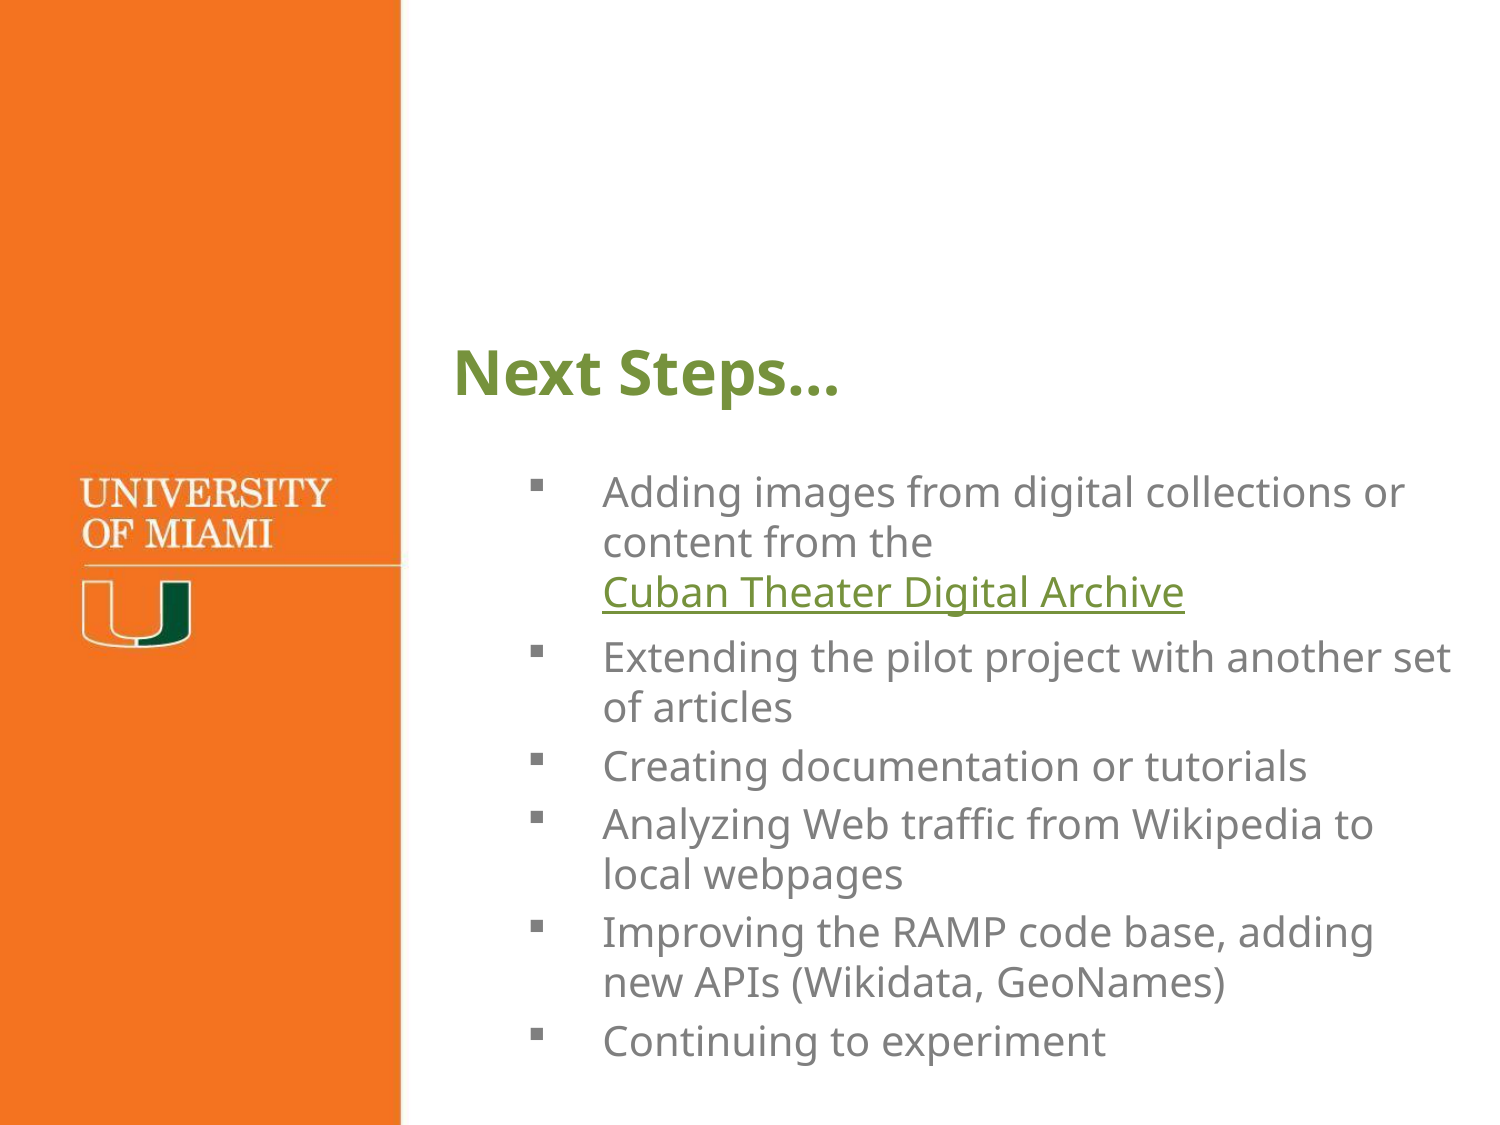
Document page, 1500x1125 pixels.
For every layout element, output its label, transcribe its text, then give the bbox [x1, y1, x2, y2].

picture [0, 0, 1500, 1125]
list Next Steps… Adding images from digital collections or content from the Cuban Theater Digital Archive Extending the pilot project with another set of articles Creating documentation or tutorials Analyzing Web traffic from Wikipedia to local webpages Improving the RAMP code base, adding new APIs (Wikidata, GeoNames) Continuing to experiment [437, 324, 1475, 1100]
